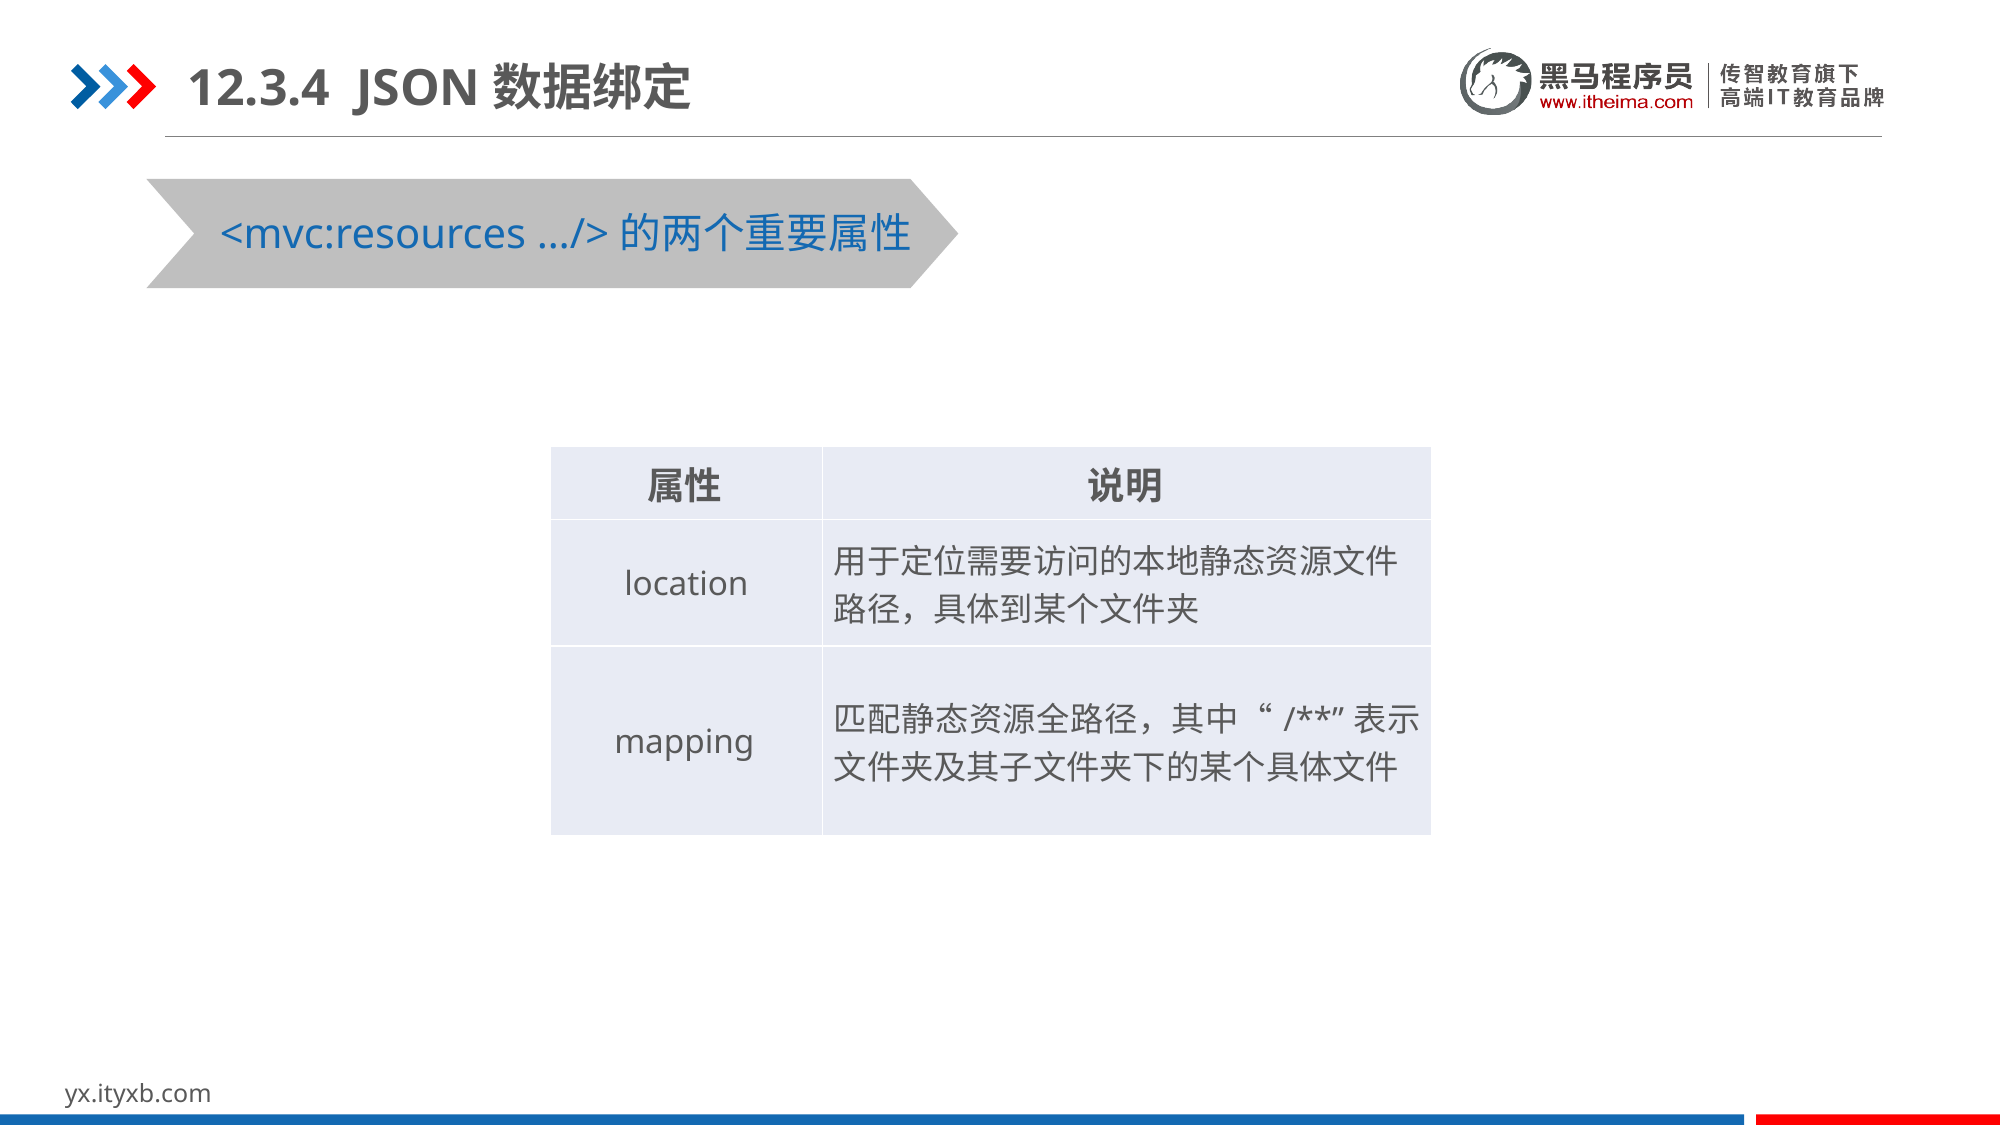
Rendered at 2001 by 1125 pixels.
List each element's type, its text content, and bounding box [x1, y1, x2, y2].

text_box <mvc:resources …/>的两个重要属性 [204, 199, 927, 265]
picture [1460, 48, 1887, 115]
table_cell location [551, 520, 822, 645]
table_header 说明 [823, 447, 1431, 519]
table_cell 匹配静态资源全路径，其中“/**”表示文件夹及其子文件夹下的某个具体文件 [823, 647, 1431, 835]
table_header 属性 [551, 447, 822, 519]
text_box [146, 178, 959, 289]
text_box 12.3.4 JSON数据绑定 [187, 43, 747, 127]
table_cell 用于定位需要访问的本地静态资源文件路径，具体到某个文件夹 [823, 520, 1431, 645]
table_cell mapping [551, 647, 822, 835]
